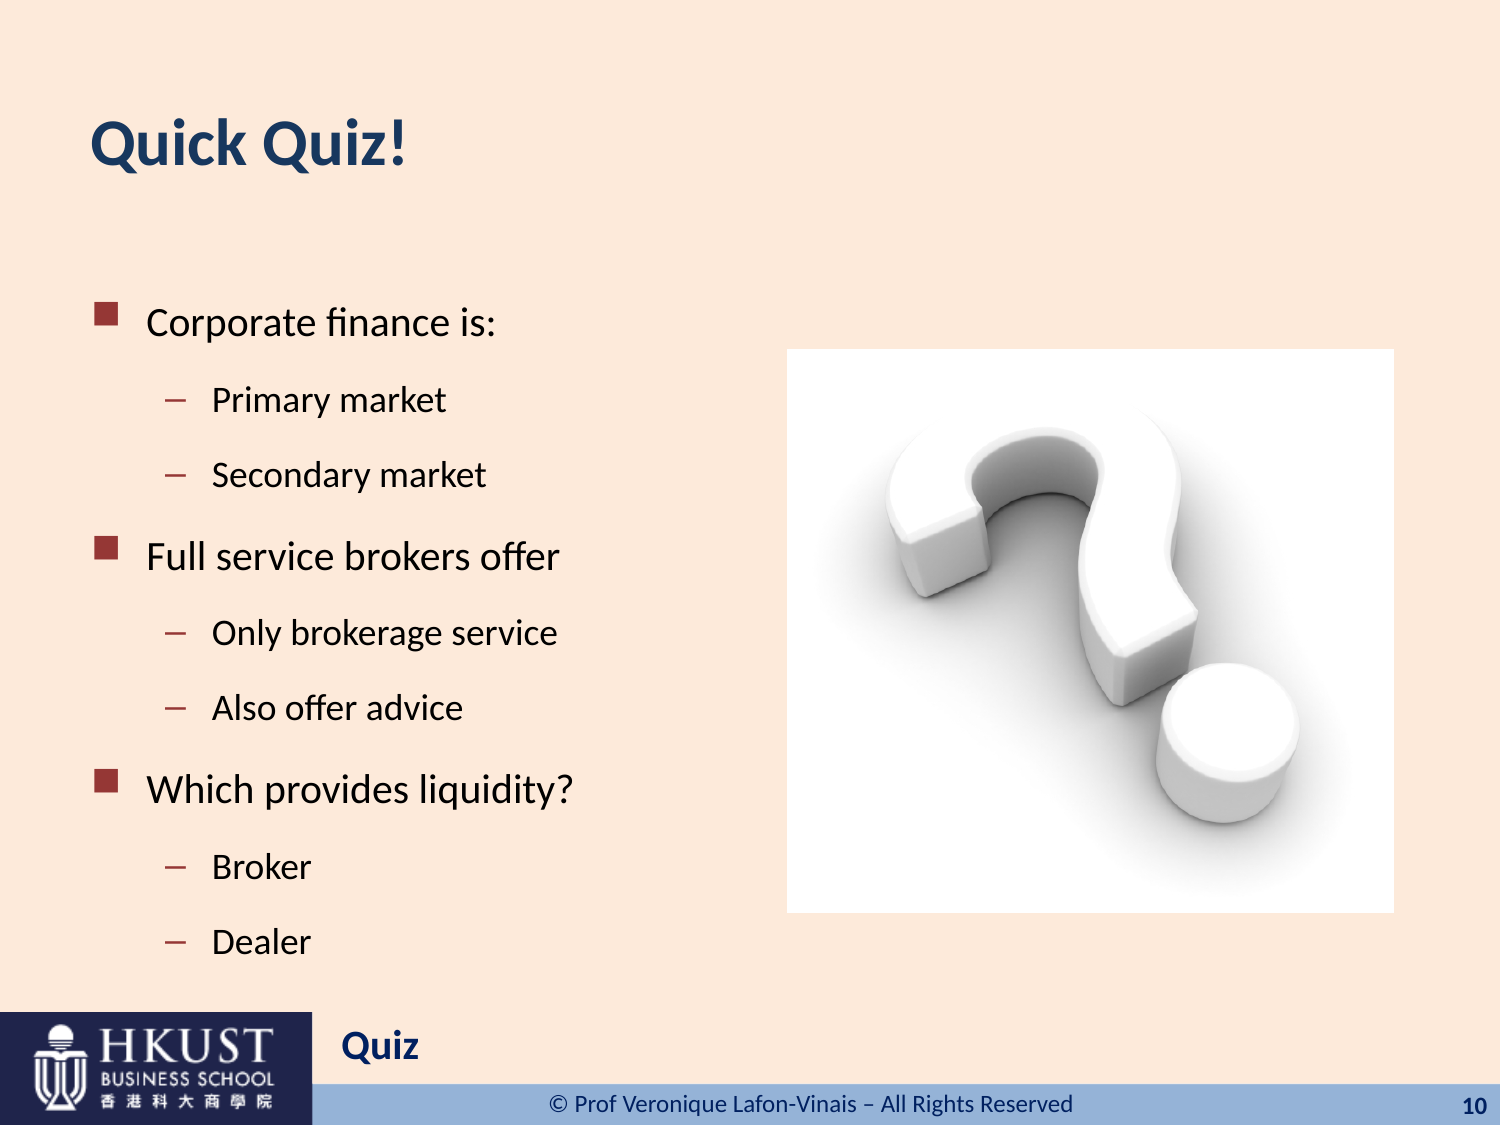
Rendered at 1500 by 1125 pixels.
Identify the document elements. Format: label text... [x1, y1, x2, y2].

footer Quiz [326, 1007, 1500, 1078]
picture [787, 348, 1395, 913]
picture [0, 1012, 1500, 1125]
title Quick Quiz! [74, 44, 1426, 233]
slide_number 10 [1351, 1080, 1500, 1125]
list Corporate finance is: Primary market Secondary market Full service brokers offer Only brokerage service Also offer advice Which provides liquidity? Broker Dealer [74, 262, 1426, 1006]
